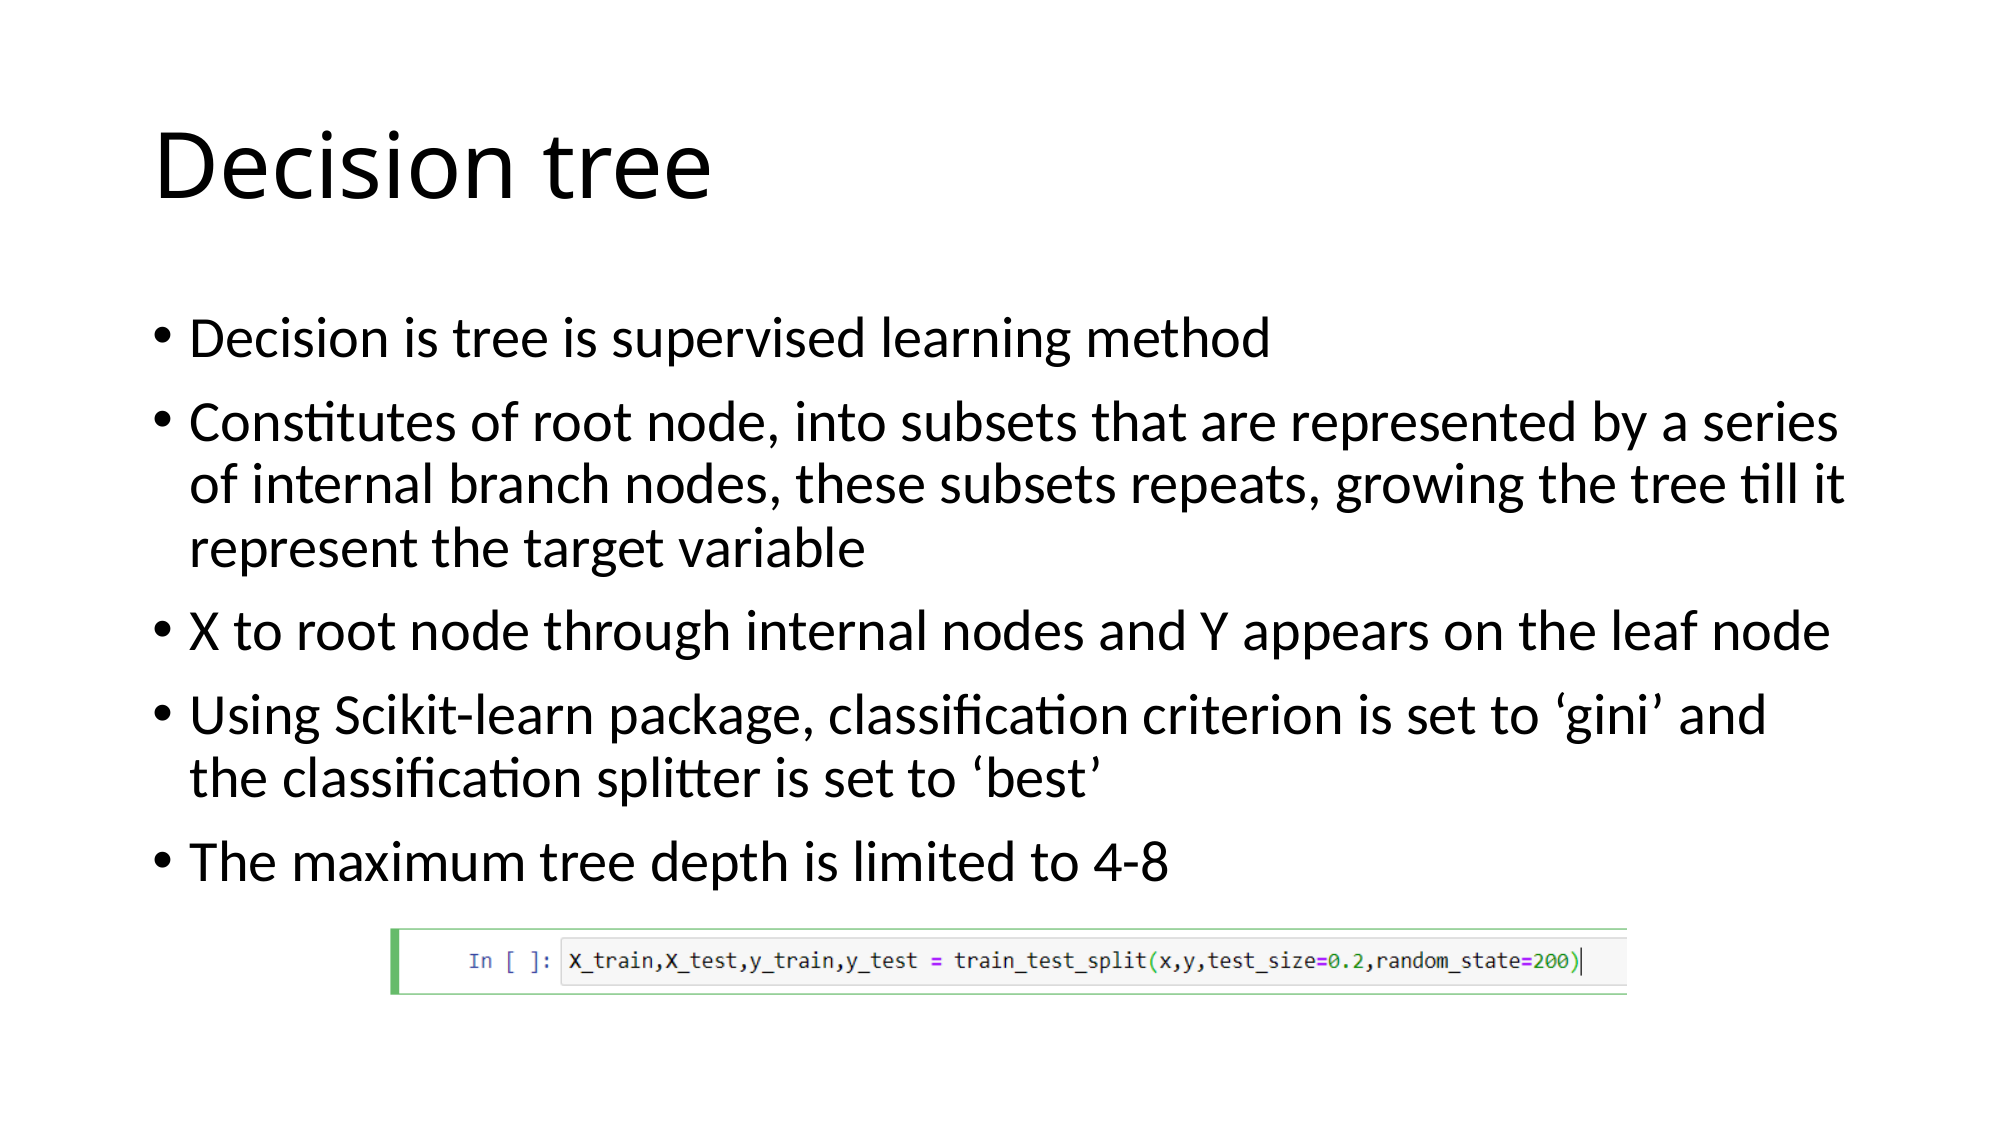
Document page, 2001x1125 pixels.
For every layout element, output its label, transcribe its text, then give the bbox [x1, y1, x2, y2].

picture [373, 926, 1627, 1014]
list Decision is tree is supervised learning method Constitutes of root node, into subsets that are represented by a series of internal branch nodes, these subsets repeats, growing the tree till it represent the target variable X to root node through internal nodes and Y appears on the leaf node Using Scikit-learn package, classification criterion is set to ‘gini’ and the classification splitter is set to ‘best’ The maximum tree depth is limited to 4-8 [137, 299, 1863, 1014]
title Decision tree [137, 59, 1863, 278]
